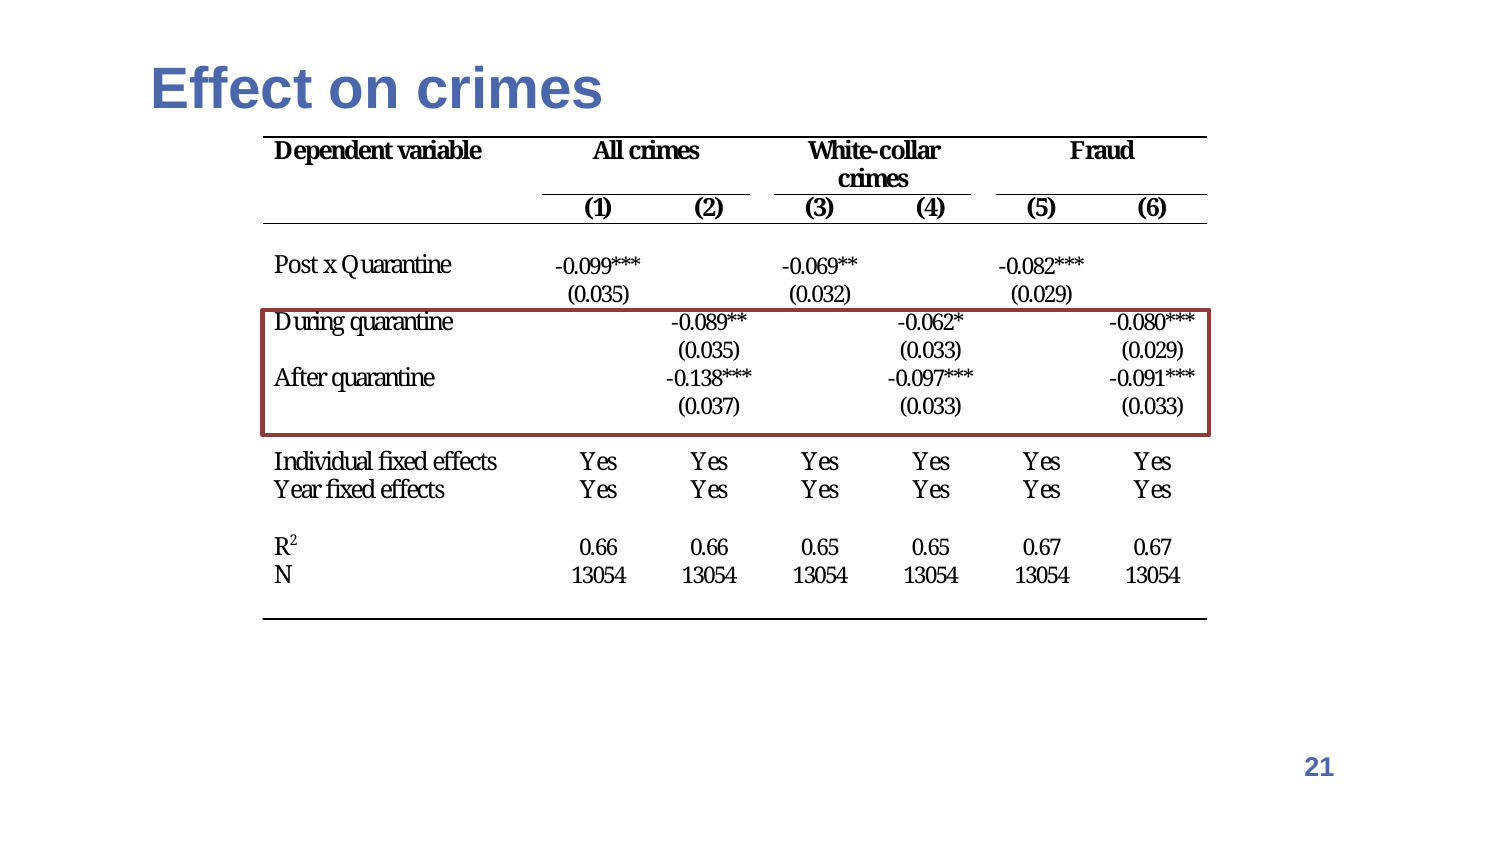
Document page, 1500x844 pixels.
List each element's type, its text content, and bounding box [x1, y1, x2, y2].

list Effect on crimes [150, 50, 1350, 157]
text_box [262, 135, 1238, 708]
